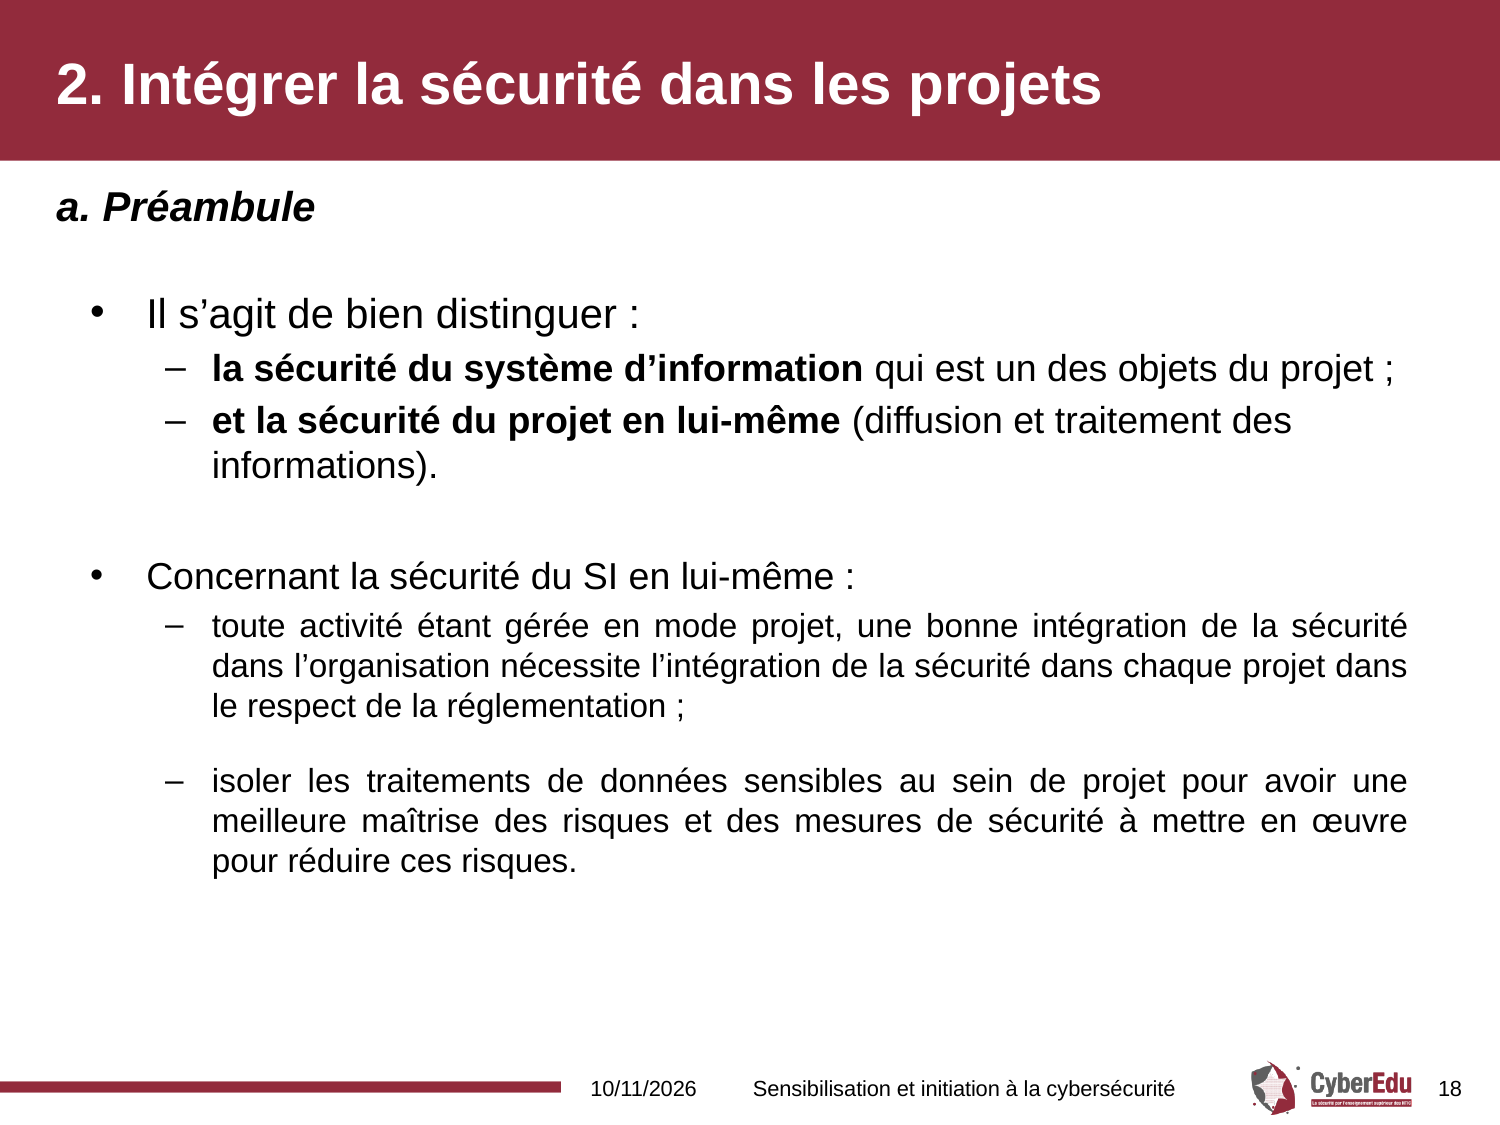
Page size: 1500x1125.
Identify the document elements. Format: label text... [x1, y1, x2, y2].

list Il s’agit de bien distinguer : la sécurité du système d’information qui est un des objets du projet ; et la sécurité du projet en lui-même (diffusion et traitement des informations). Concernant la sécurité du SI en lui-même : toute activité étant gérée en mode projet, une bonne intégration de la sécurité dans l’organisation nécessite l’intégration de la sécurité dans chaque projet dans le respect de la réglementation ; isoler les traitements de données sensibles au sein de projet pour avoir une meilleure maîtrise des risques et des mesures de sécurité à mettre en œuvre pour réduire ces risques. [75, 278, 1425, 1035]
title 2. Intégrer la sécurité dans les projets [41, 1, 1471, 161]
slide_number 18 [1423, 1057, 1495, 1118]
footer Sensibilisation et initiation à la cybersécurité [738, 1057, 1236, 1118]
picture [1246, 1060, 1412, 1115]
list a. Préambule [41, 172, 1471, 268]
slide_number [561, 1057, 727, 1118]
